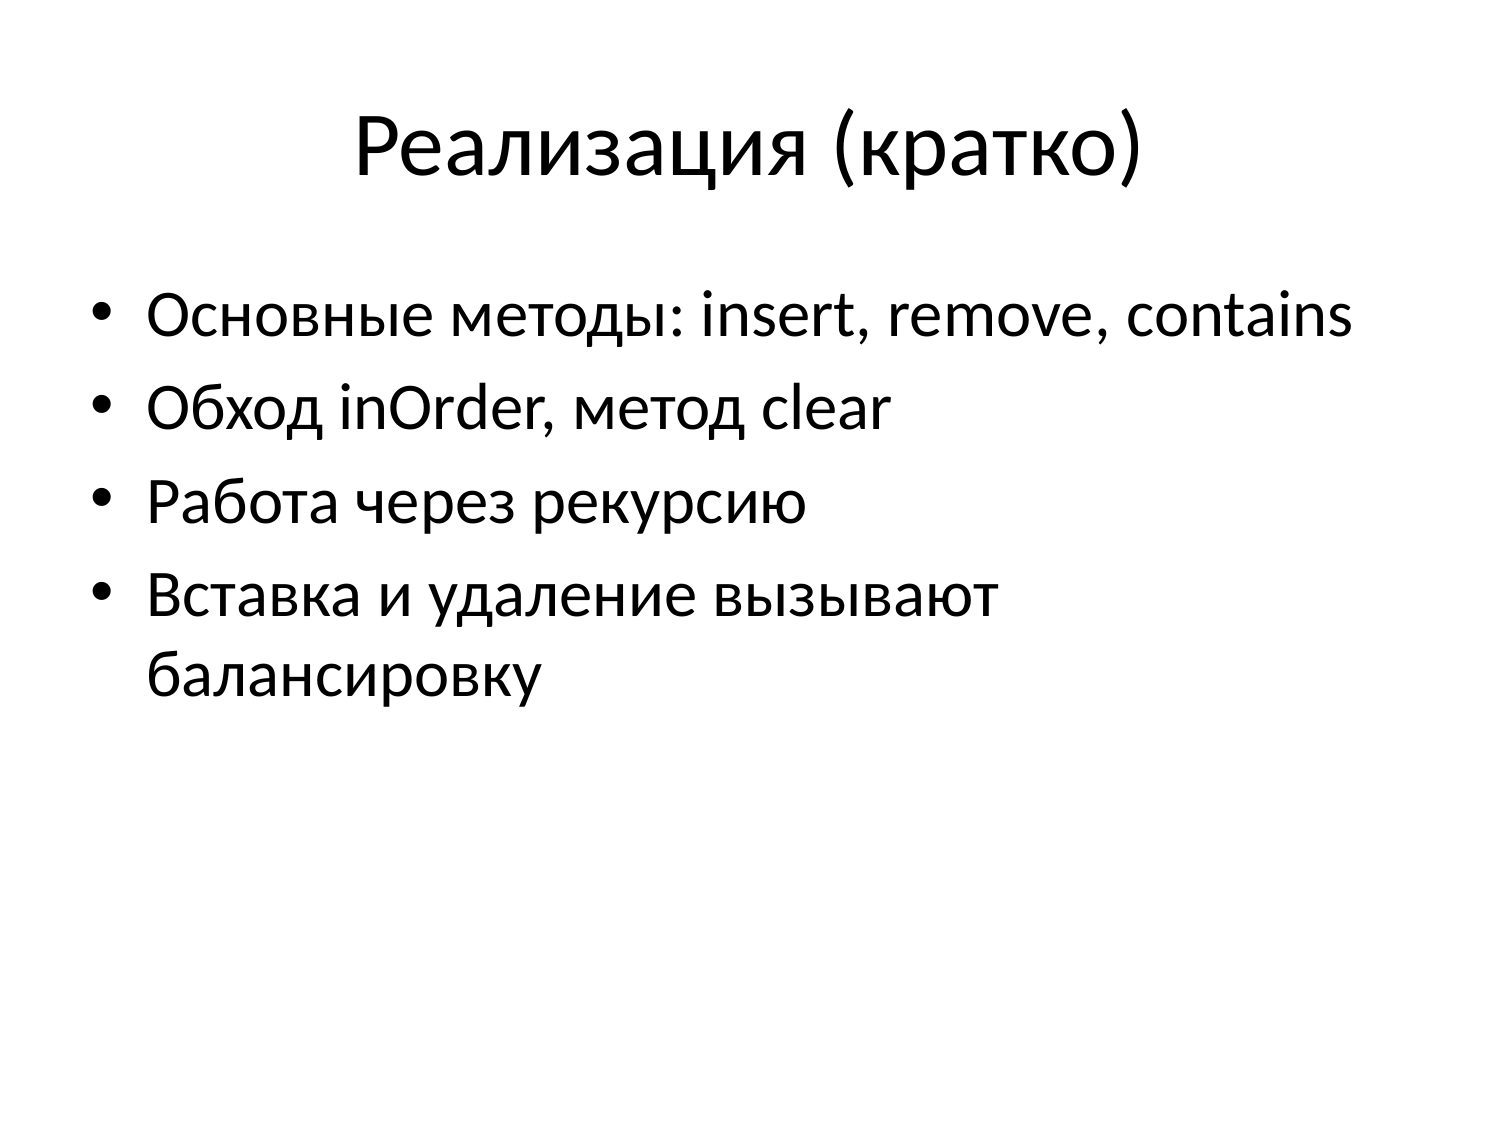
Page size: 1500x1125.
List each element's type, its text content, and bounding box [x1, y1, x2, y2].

list Основные методы: insert, remove, contains Обход inOrder, метод clear Работа через рекурсию Вставка и удаление вызывают балансировку [75, 262, 1425, 1005]
title Реализация (кратко) [75, 45, 1425, 233]
